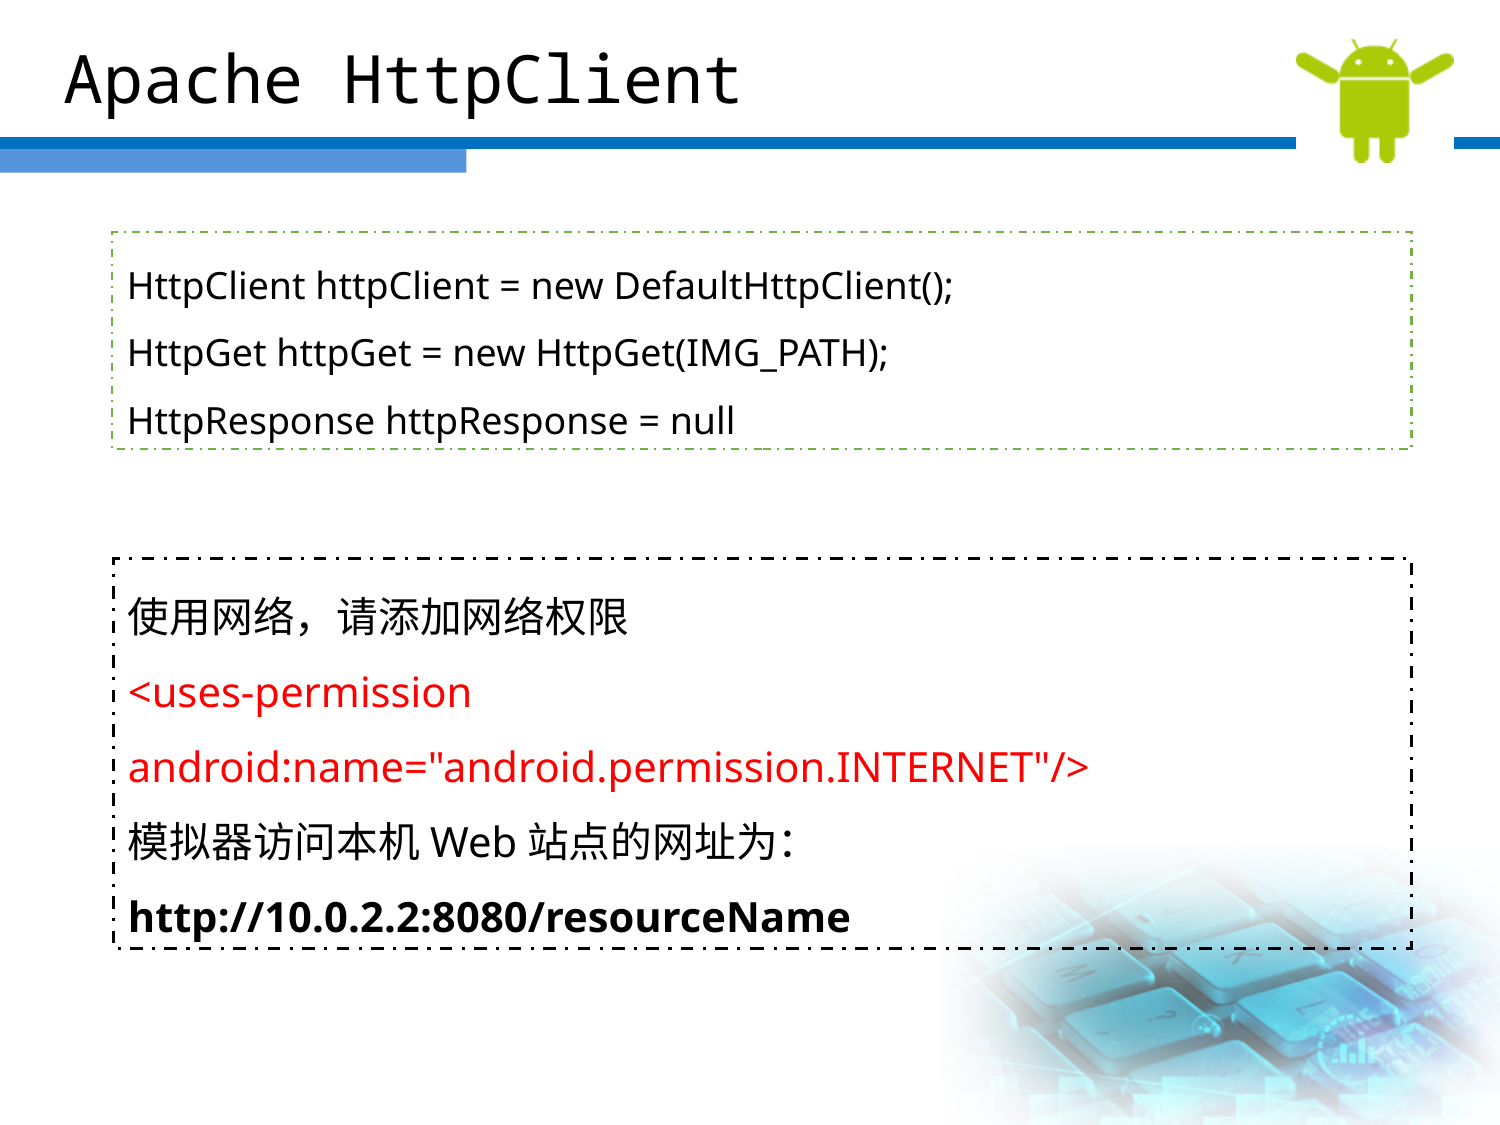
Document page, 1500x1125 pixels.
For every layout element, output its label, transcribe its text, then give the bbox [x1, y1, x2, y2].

text_box HttpClient httpClient = new DefaultHttpClient(); HttpGet httpGet = new HttpGet(IMG_PATH); HttpResponse httpResponse = null [112, 231, 1412, 449]
text_box Apache HttpClient [48, 29, 1034, 137]
picture [1296, 33, 1454, 163]
text_box 使用网络，请添加网络权限 <uses-permission android:name="android.permission.INTERNET"/> 模拟器访问本机Web站点的网址为： http://10.0.2.2:8080/resourceName [113, 558, 1412, 949]
picture [940, 845, 1500, 1125]
